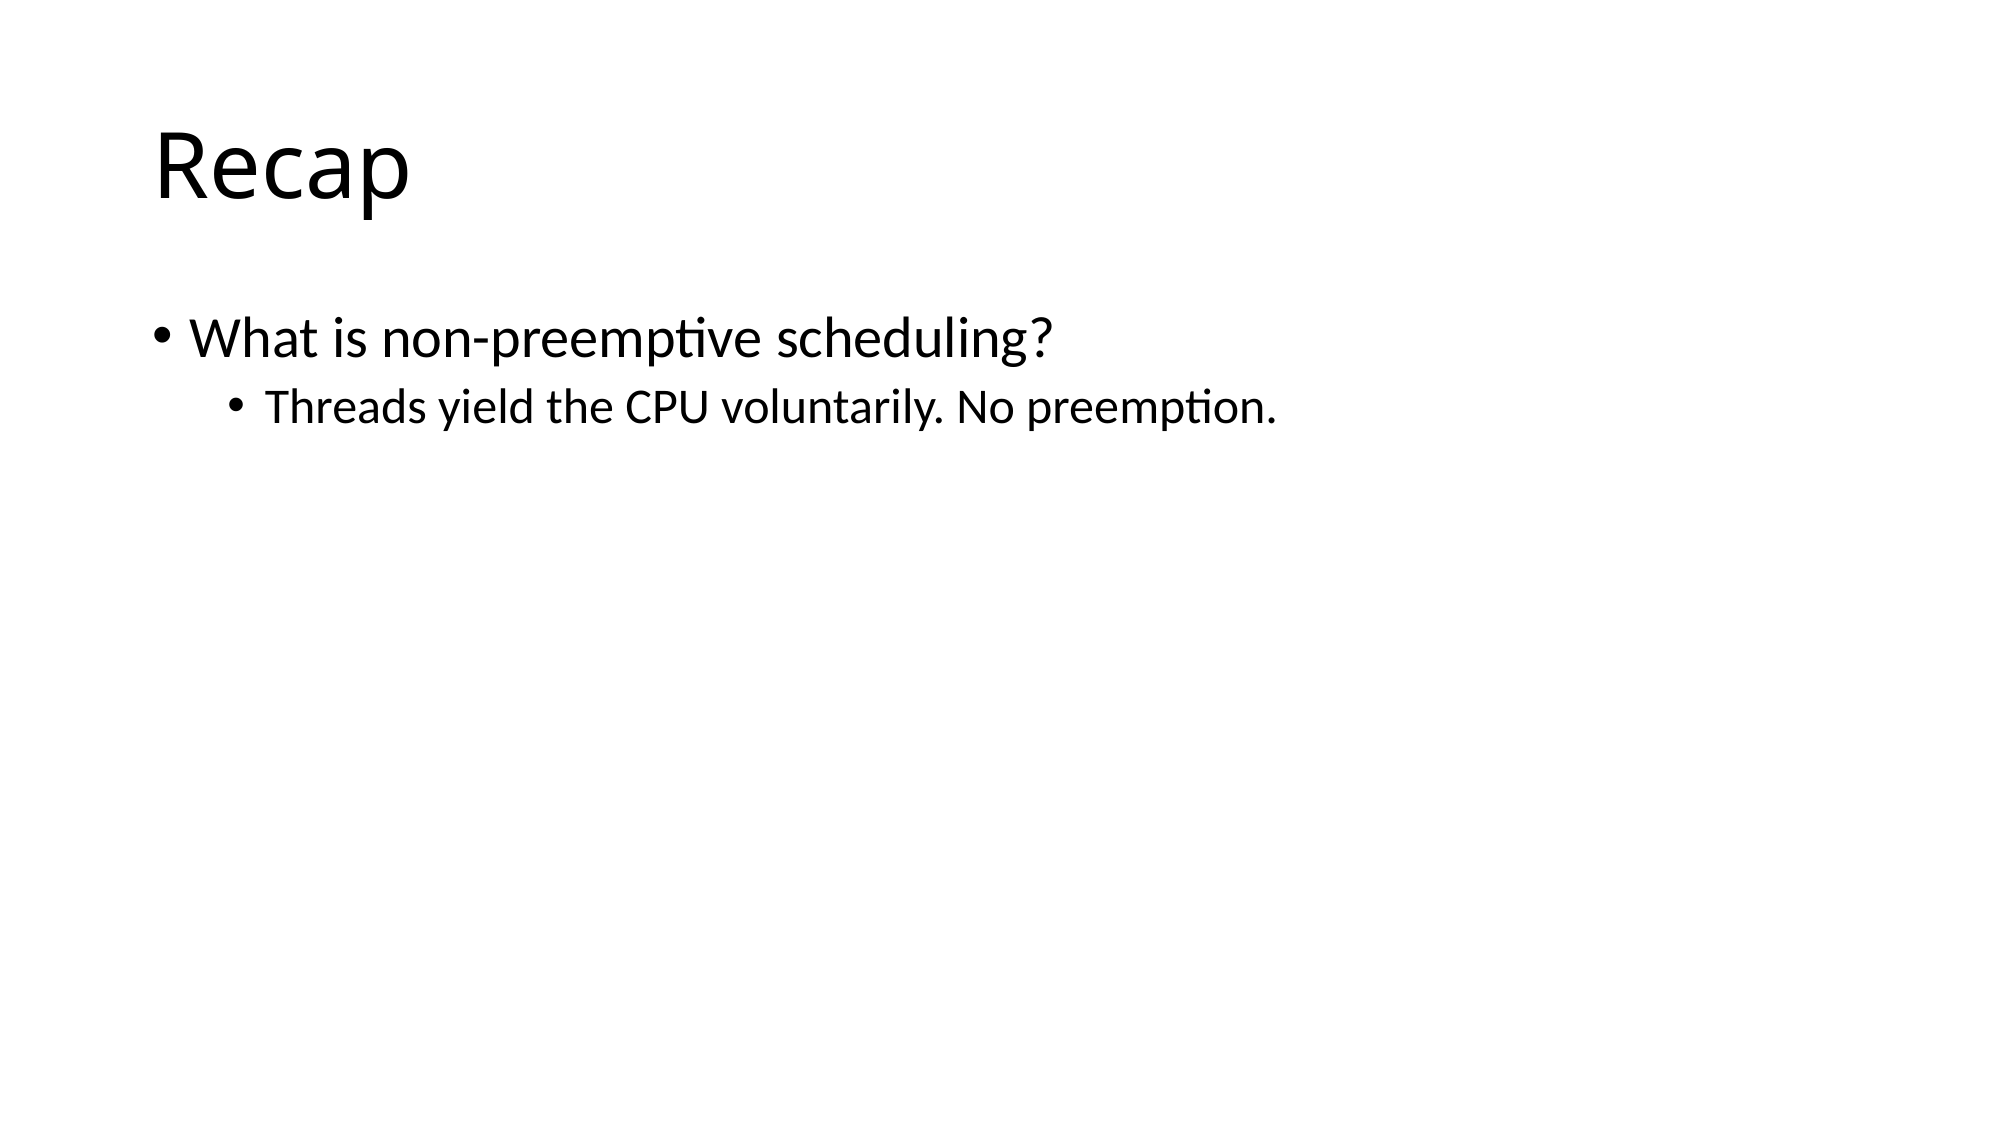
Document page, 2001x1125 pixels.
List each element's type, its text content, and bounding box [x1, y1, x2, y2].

list What is non-preemptive scheduling? Threads yield the CPU voluntarily. No preemption. [137, 299, 1863, 1014]
title Recap [137, 59, 1863, 278]
